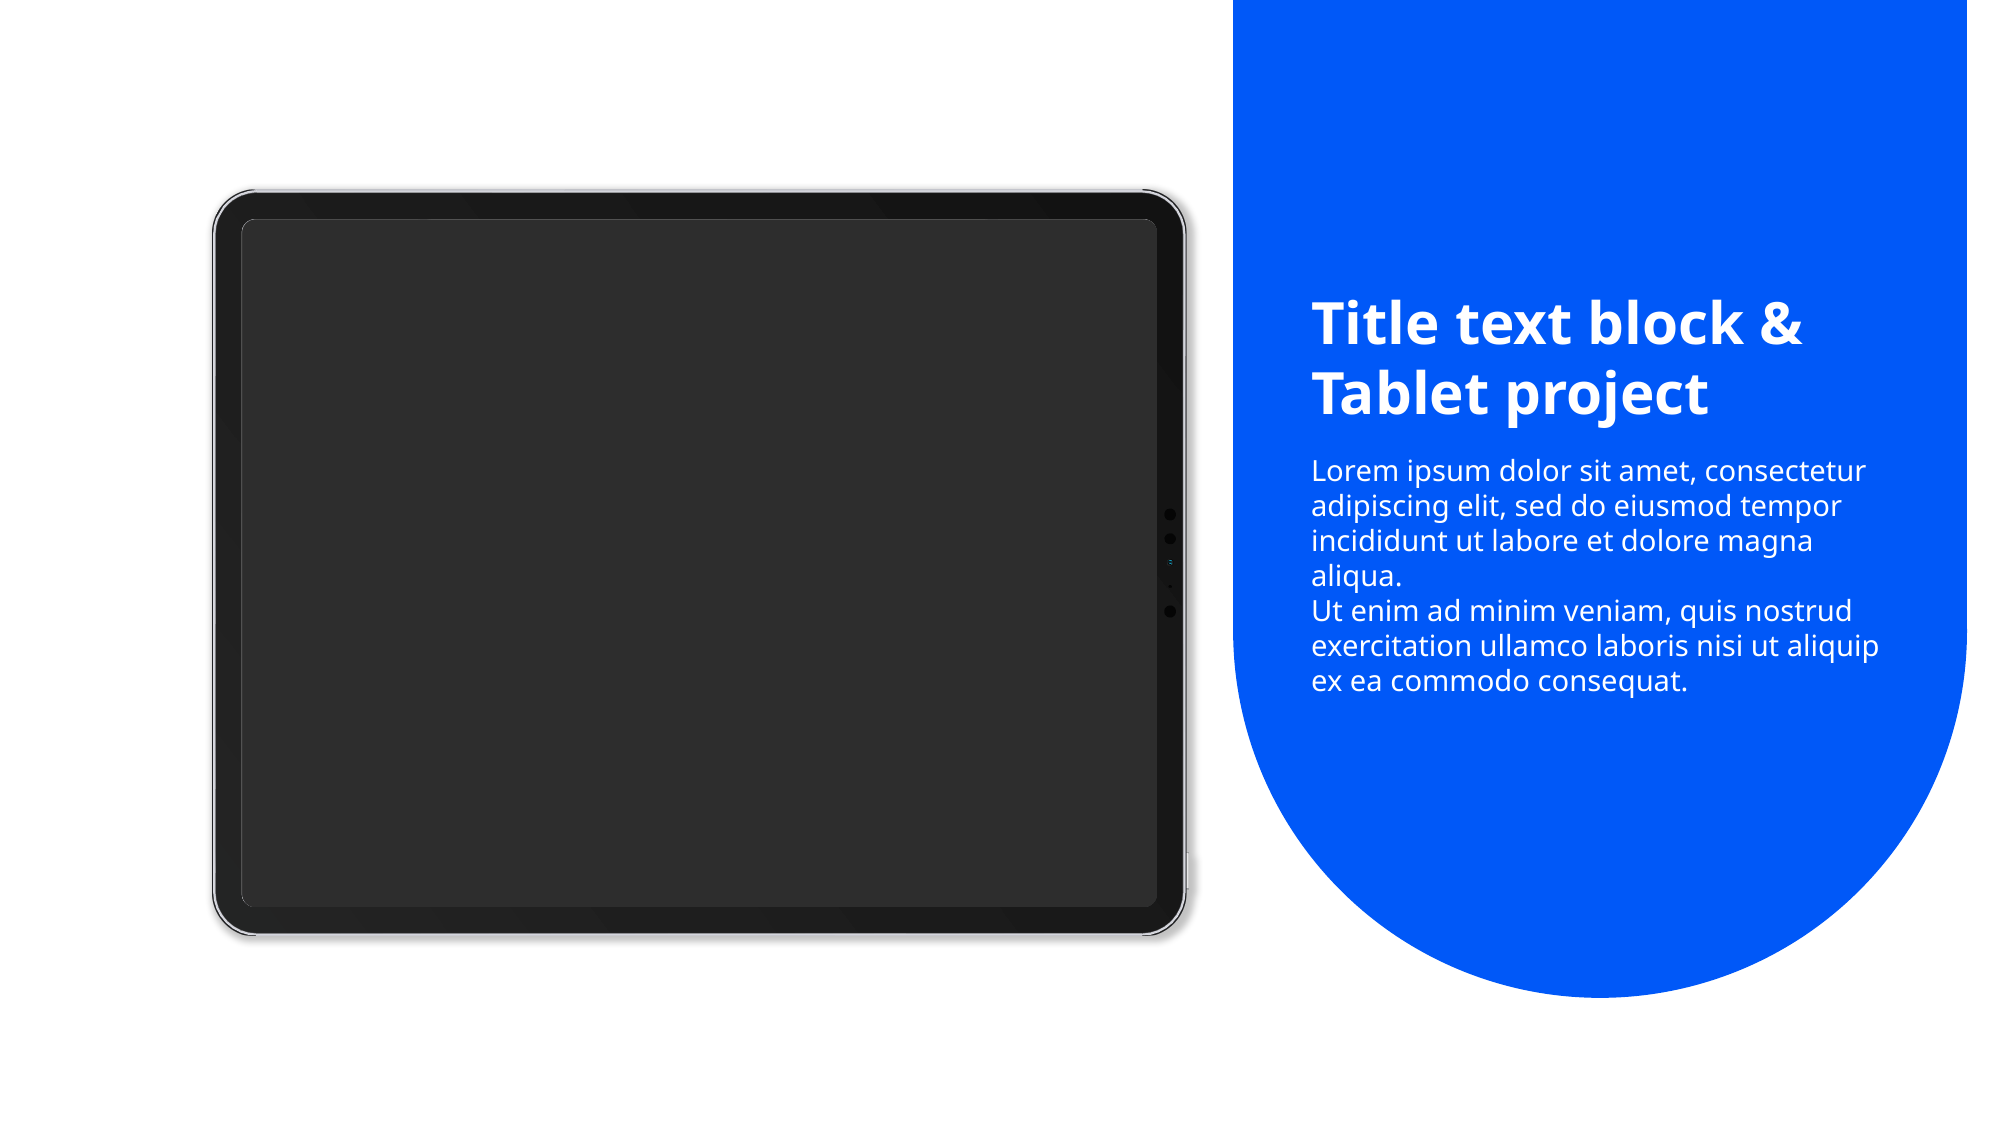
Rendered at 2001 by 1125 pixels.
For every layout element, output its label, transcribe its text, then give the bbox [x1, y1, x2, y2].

text_box Lorem ipsum dolor sit amet, consectetur adipiscing elit, sed do eiusmod tempor incididunt ut labore et dolore magna aliqua. Ut enim ad minim veniam, quis nostrud exercitation ullamco laboris nisi ut aliquip ex ea commodo consequat. [1296, 444, 1916, 705]
picture [210, 189, 1190, 936]
text_box Title text block & Tablet project [1296, 279, 1916, 434]
